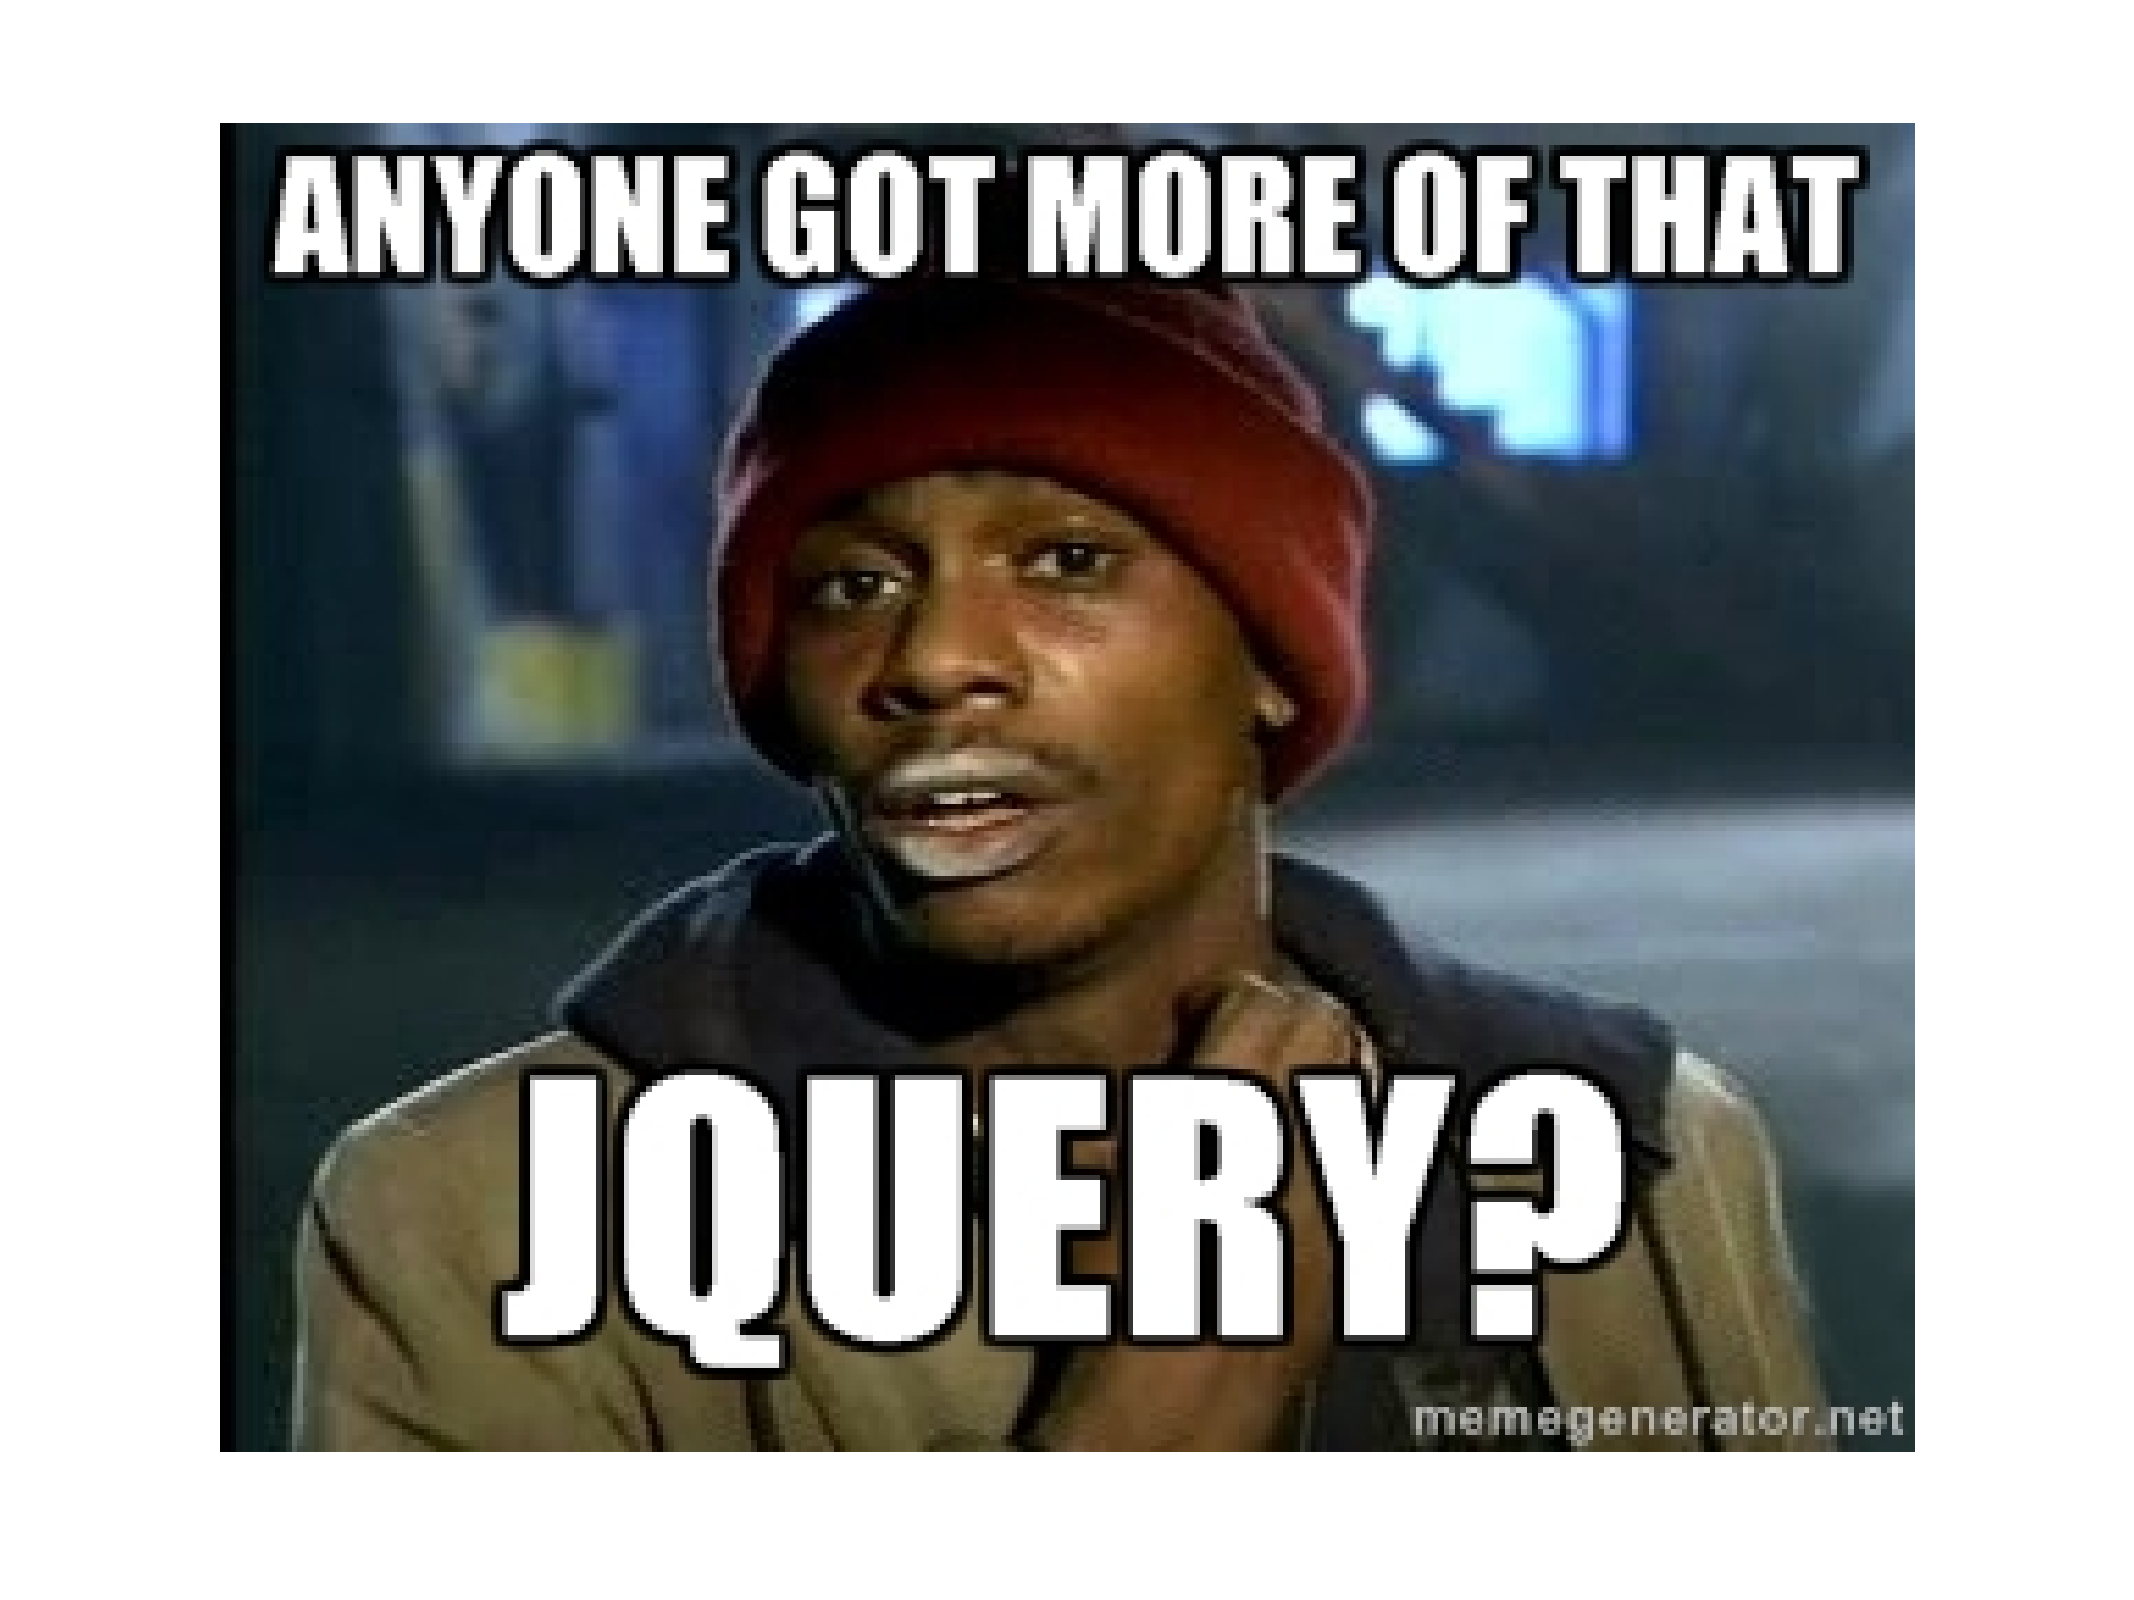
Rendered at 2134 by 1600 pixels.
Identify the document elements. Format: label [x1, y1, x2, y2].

picture [220, 123, 1915, 1453]
